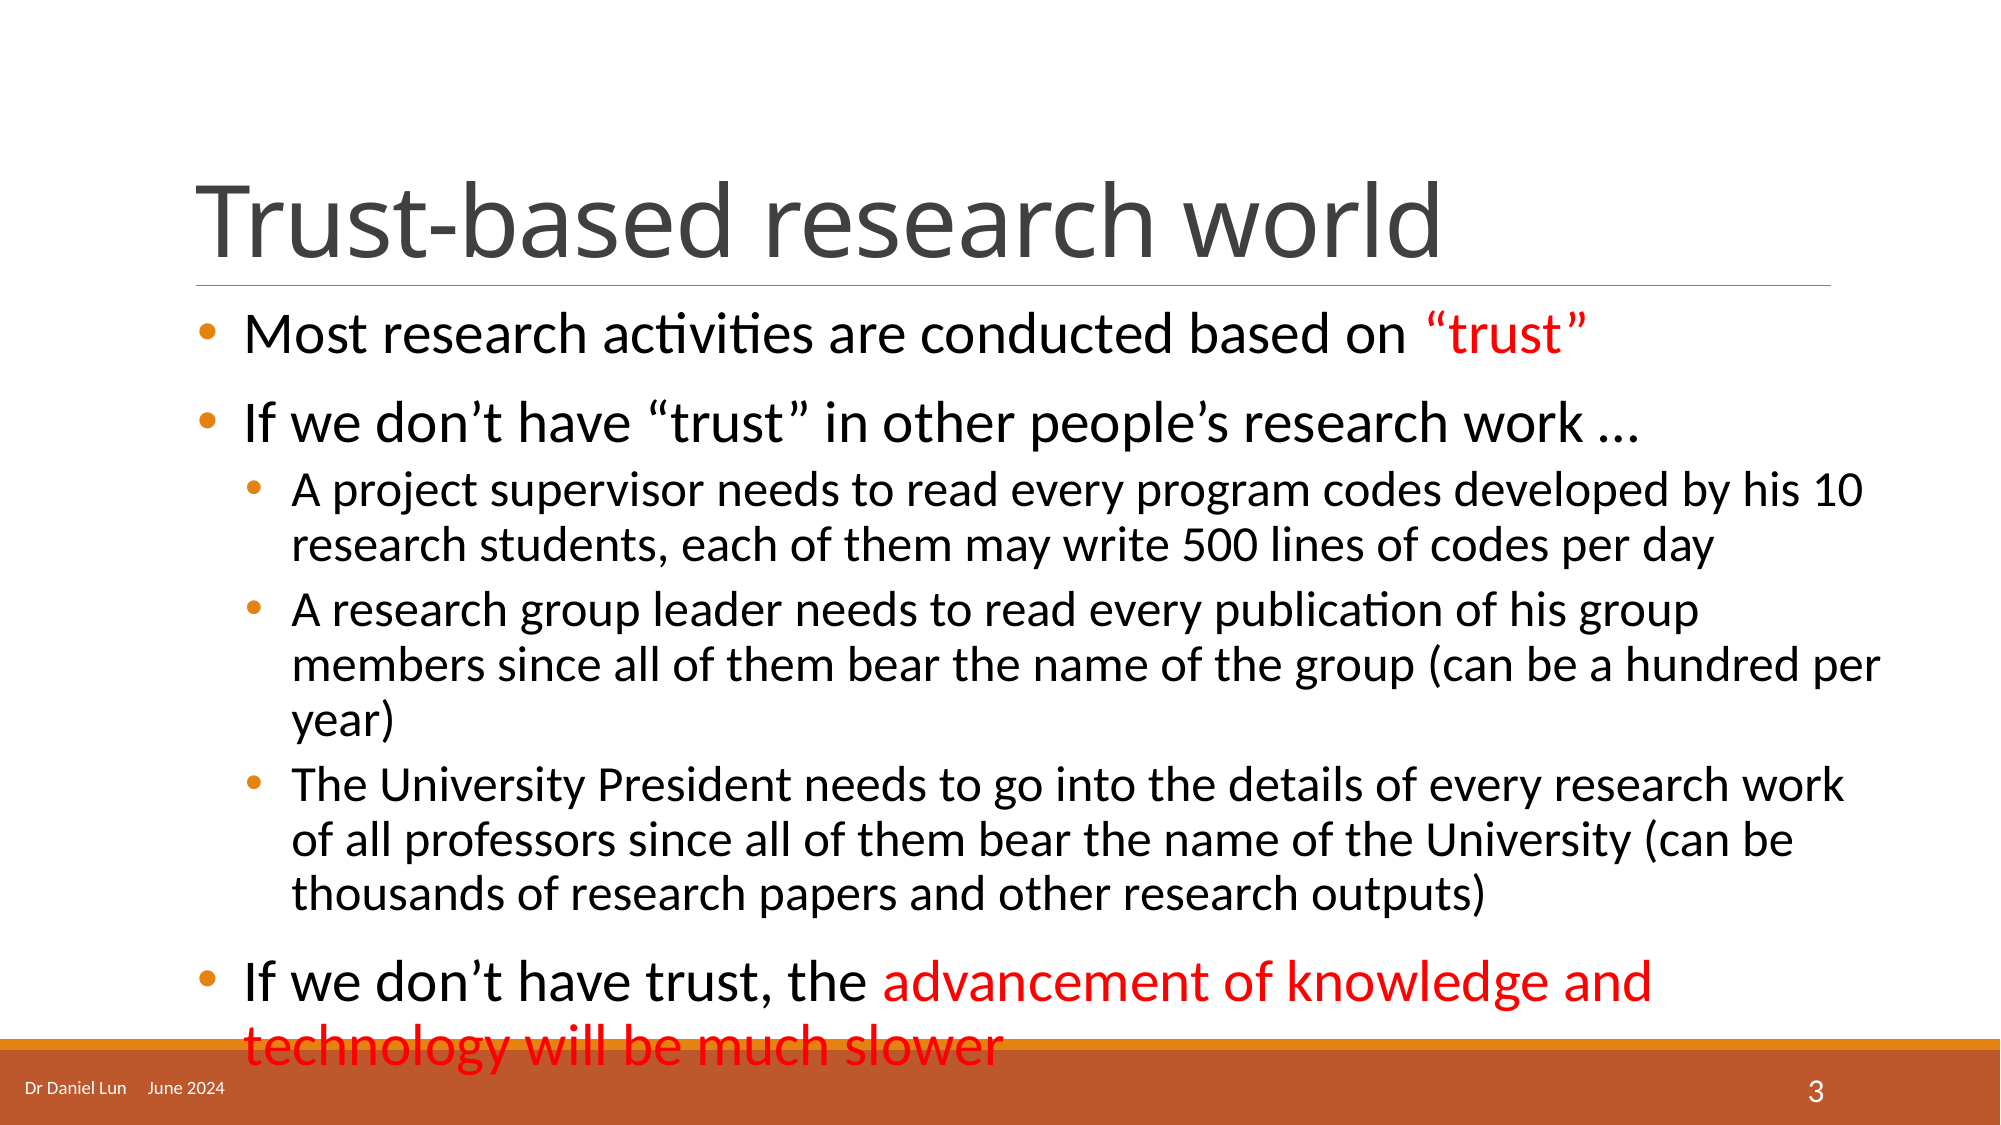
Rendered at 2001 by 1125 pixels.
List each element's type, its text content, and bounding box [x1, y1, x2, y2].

list Most research activities are conducted based on “trust” If we don’t have “trust” in other people’s research work … A project supervisor needs to read every program codes developed by his 10 research students, each of them may write 500 lines of codes per day A research group leader needs to read every publication of his group members since all of them bear the name of the group (can be a hundred per year) The University President needs to go into the details of every research work of all professors since all of them bear the name of the University (can be thousands of research papers and other research outputs) If we don’t have trust, the advancement of knowledge and technology will be much slower [197, 295, 1887, 1087]
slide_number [9, 1056, 416, 1117]
title Trust-based research world [180, 47, 1830, 285]
slide_number 3 [1624, 1059, 1840, 1120]
